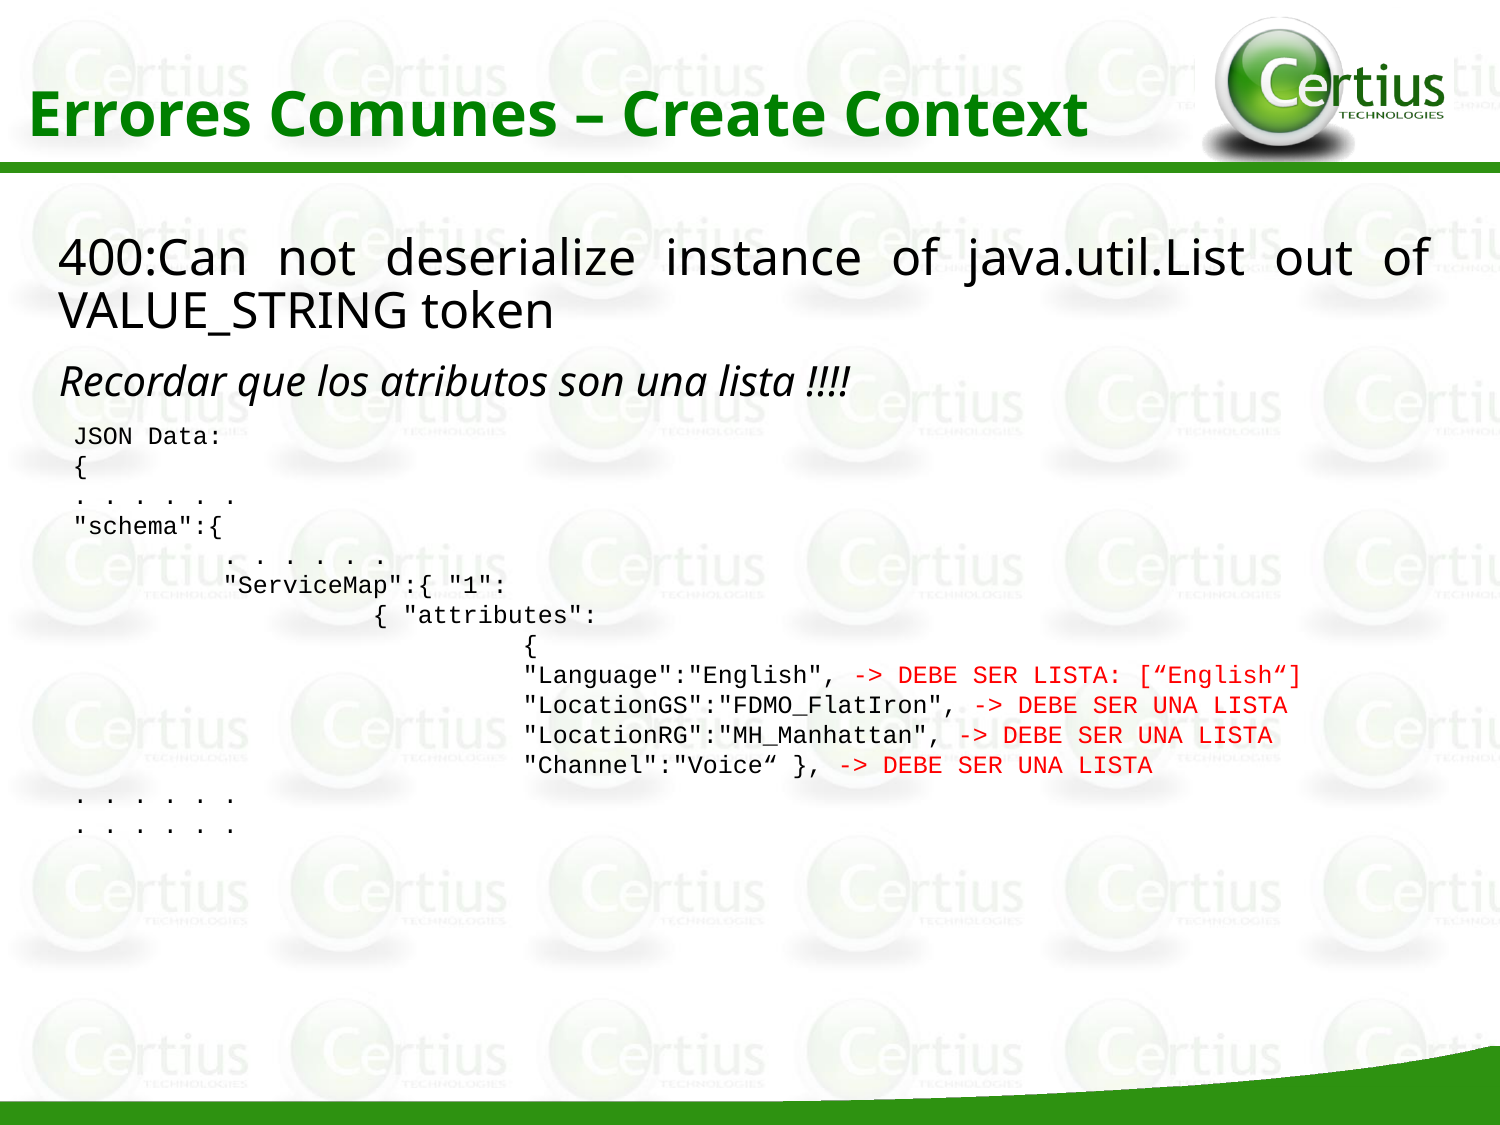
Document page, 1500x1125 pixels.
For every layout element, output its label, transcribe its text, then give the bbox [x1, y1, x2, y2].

text_box JSON Data: { . . . . . . "schema":{ . . . . . . "ServiceMap":{ "1": { "attributes": { "Language":"English", -> DEBE SER LISTA: [“English“] "LocationGS":"FDMO_FlatIron", -> DEBE SER UNA LISTA "LocationRG":"MH_Manhattan", -> DEBE SER UNA LISTA "Channel":"Voice“ }, -> DEBE SER UNA LISTA . . . . . . . . . . . . [58, 411, 1460, 1081]
text_box Errores Comunes – Create Context [12, 18, 1180, 157]
text_box 400:Can not deserialize instance of java.util.List out of VALUE_STRING token Recordar que los atributos son una lista !!!! [44, 224, 1446, 387]
picture [0, 0, 1500, 1125]
